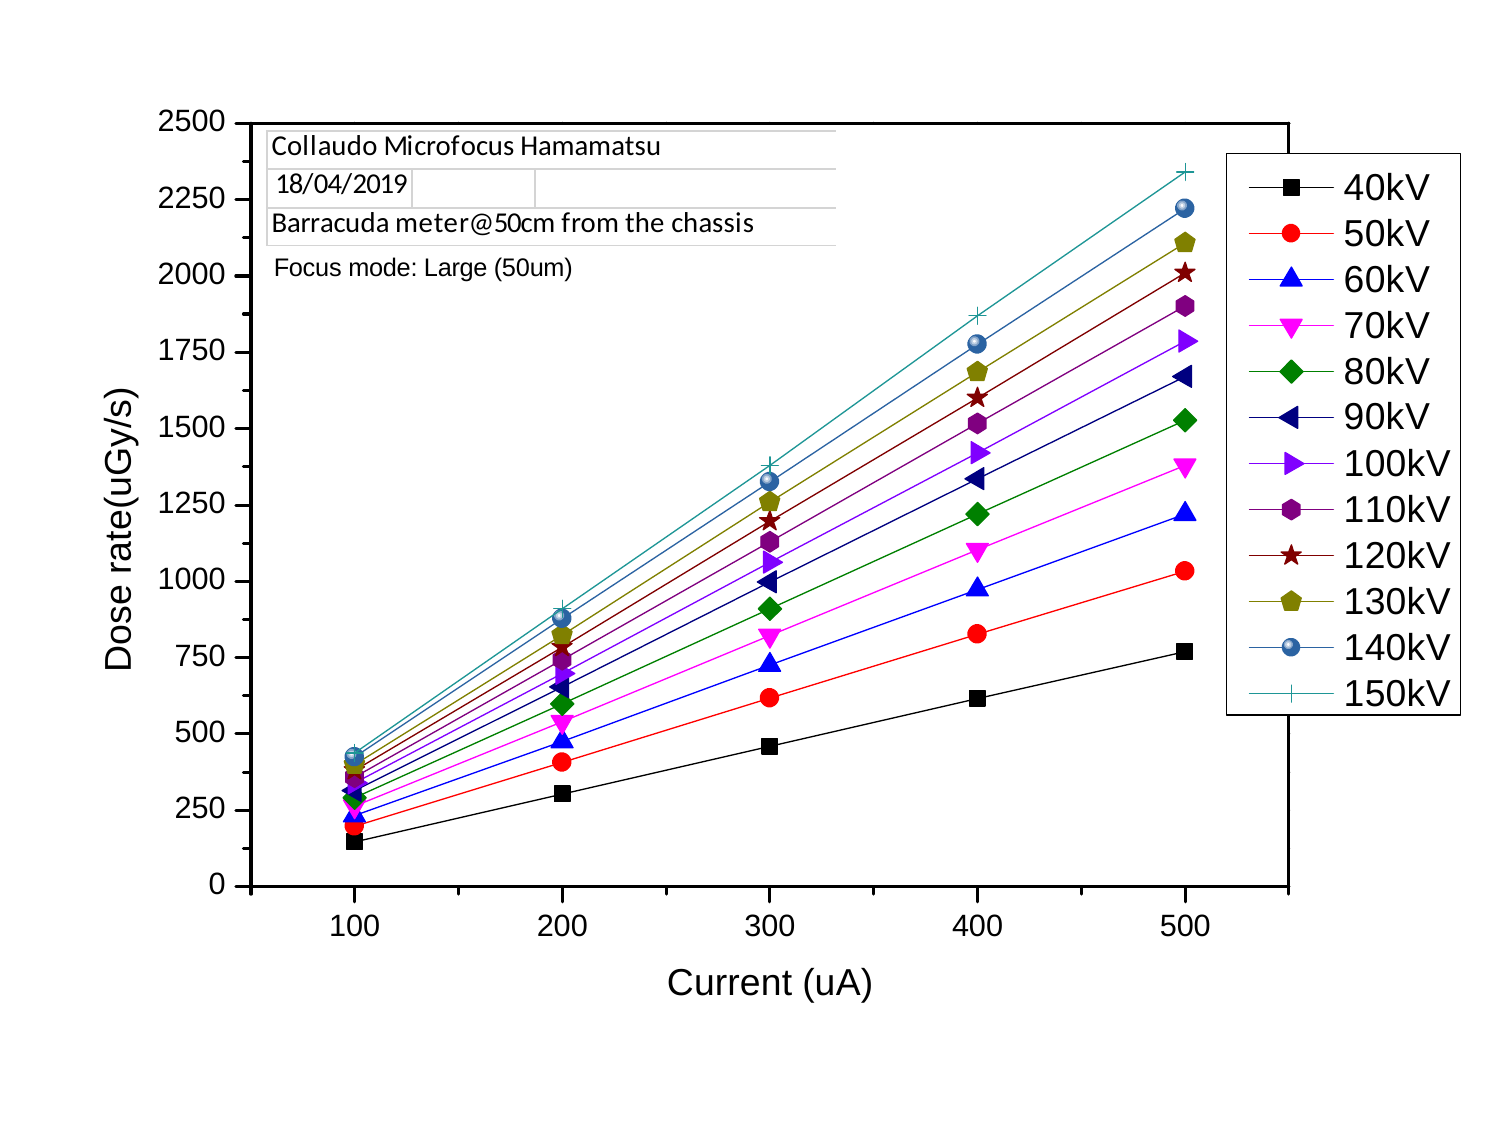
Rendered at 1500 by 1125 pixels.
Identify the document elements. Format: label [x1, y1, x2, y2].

text_box [0, 0, 1500, 1064]
